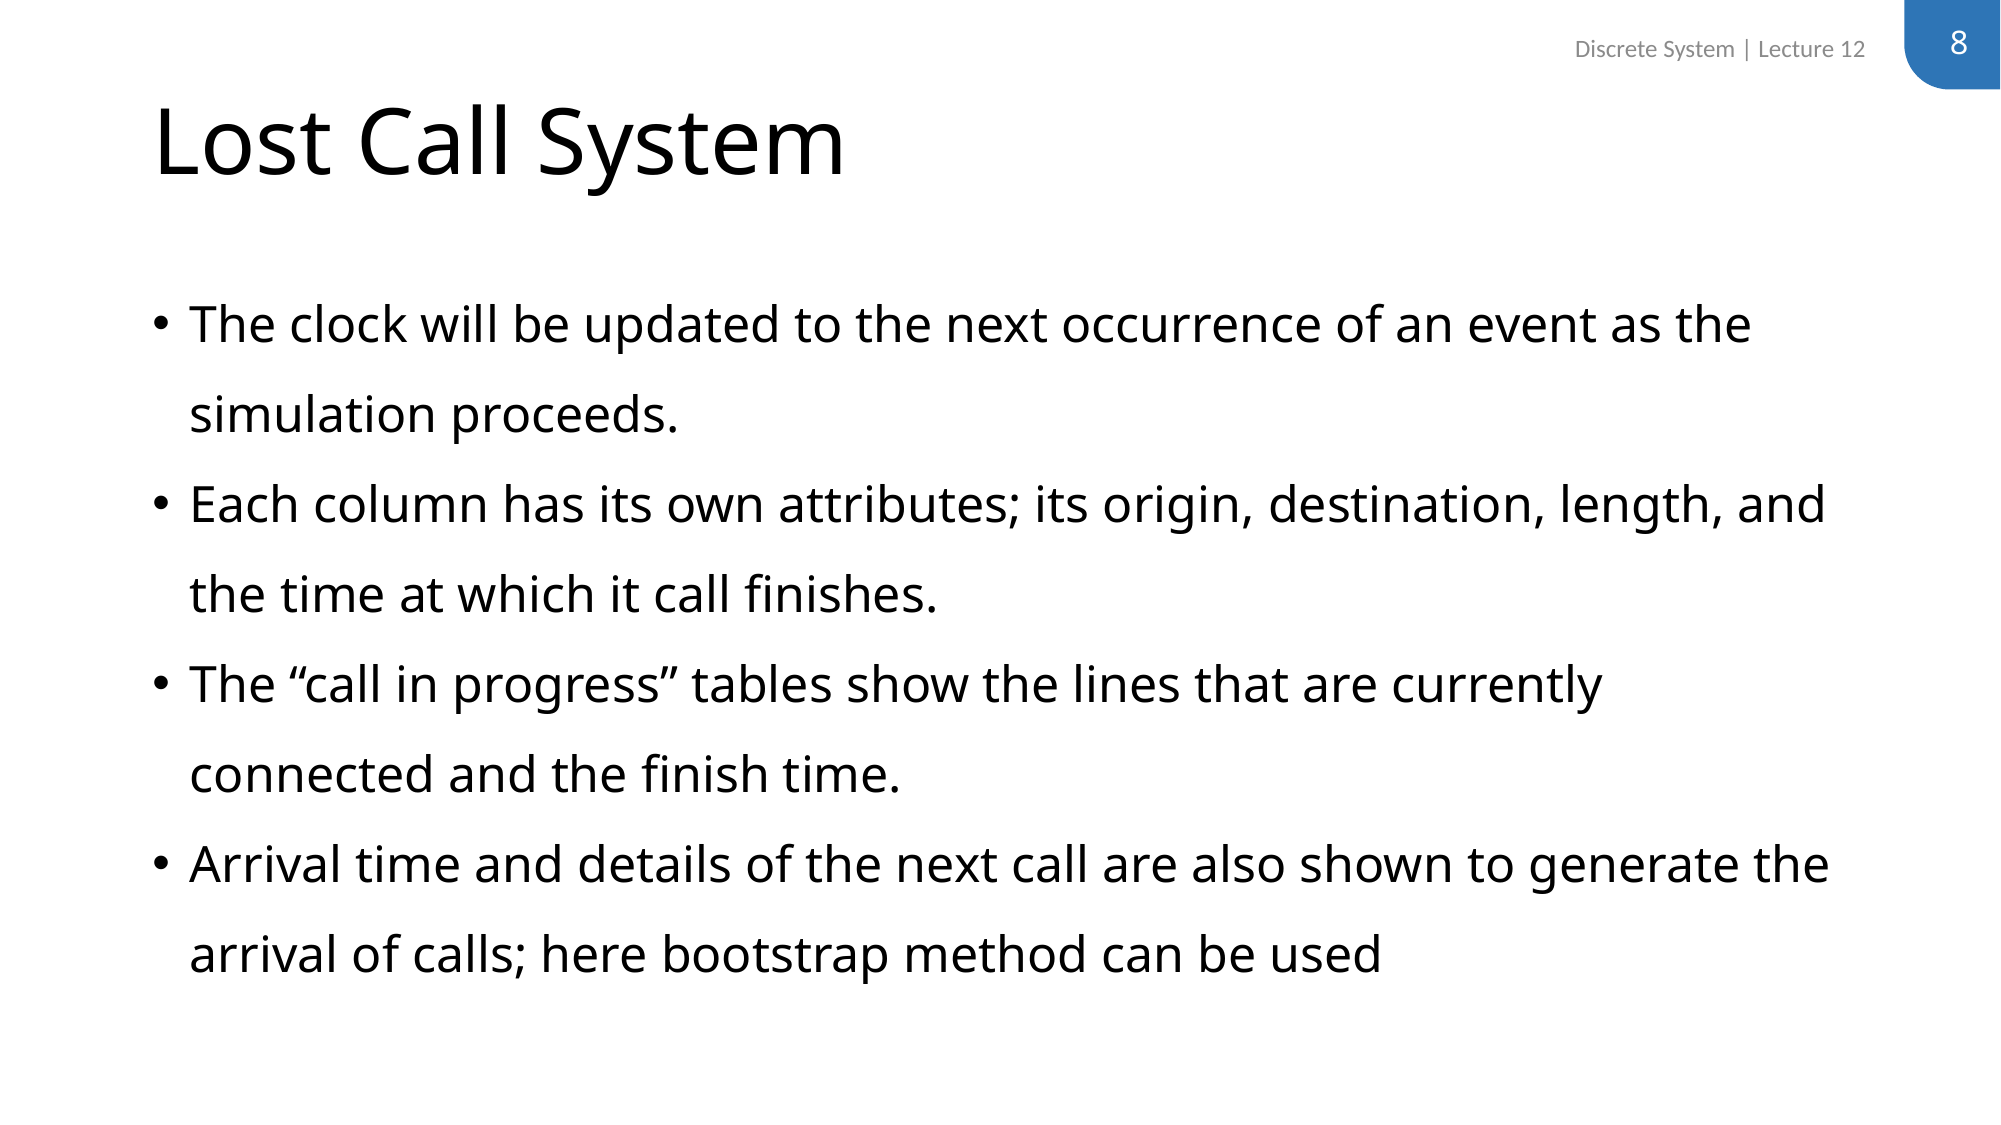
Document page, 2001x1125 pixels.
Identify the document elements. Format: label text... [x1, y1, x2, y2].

title Lost Call System [137, 59, 1863, 231]
footer Discrete System | Lecture 12 [1205, 17, 1881, 78]
list The clock will be updated to the next occurrence of an event as the simulation proceeds. Each column has its own attributes; its origin, destination, length, and the time at which it call finishes. The “call in progress” tables show the lines that are currently connected and the finish time. Arrival time and details of the next call are also shown to generate the arrival of calls; here bootstrap method can be used [137, 254, 1863, 1062]
slide_number 8 [1887, 14, 1984, 75]
